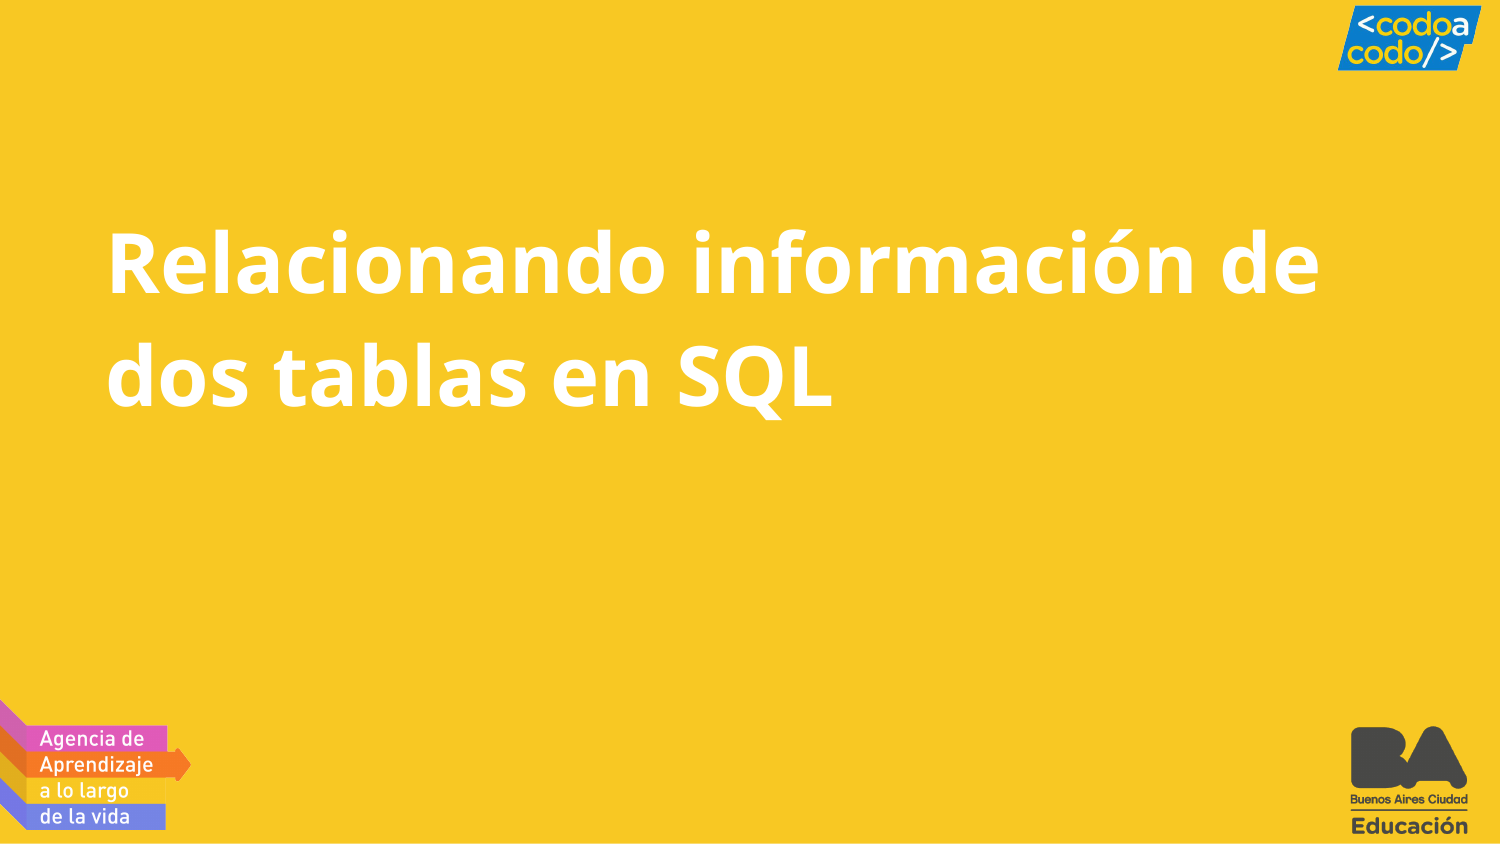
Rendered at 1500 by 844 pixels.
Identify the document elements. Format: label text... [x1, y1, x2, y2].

picture [1337, 5, 1482, 71]
picture [0, 699, 191, 830]
title Relacionando información de dos tablas en SQL [90, 188, 1410, 447]
picture [1297, 668, 1500, 844]
